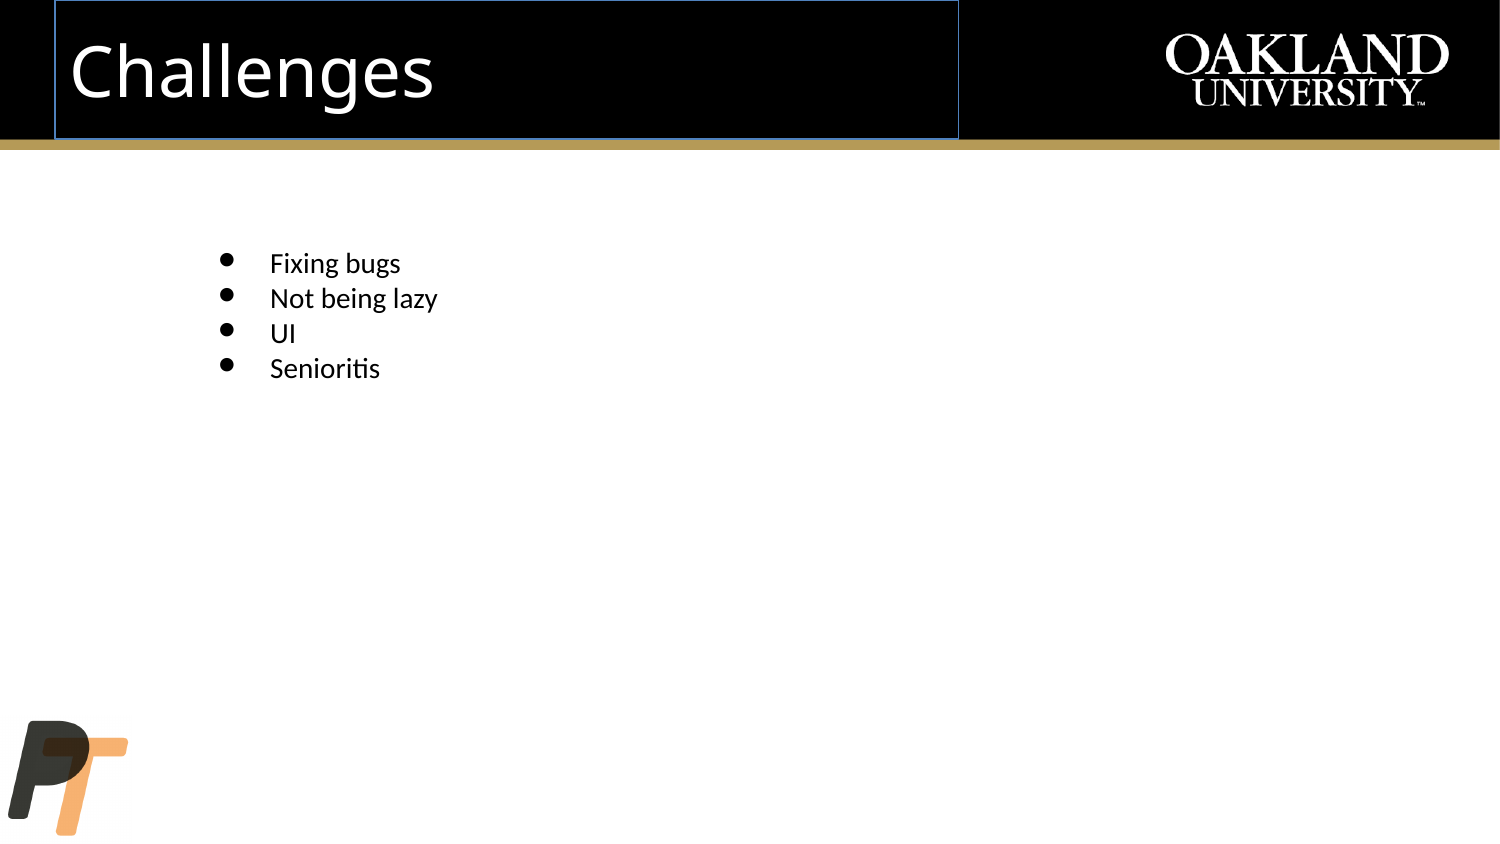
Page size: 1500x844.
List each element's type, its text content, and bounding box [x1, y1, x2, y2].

picture [0, 715, 133, 844]
text_box Fixing bugs Not being lazy UI Senioritis [180, 229, 1332, 746]
picture [0, 0, 1500, 151]
